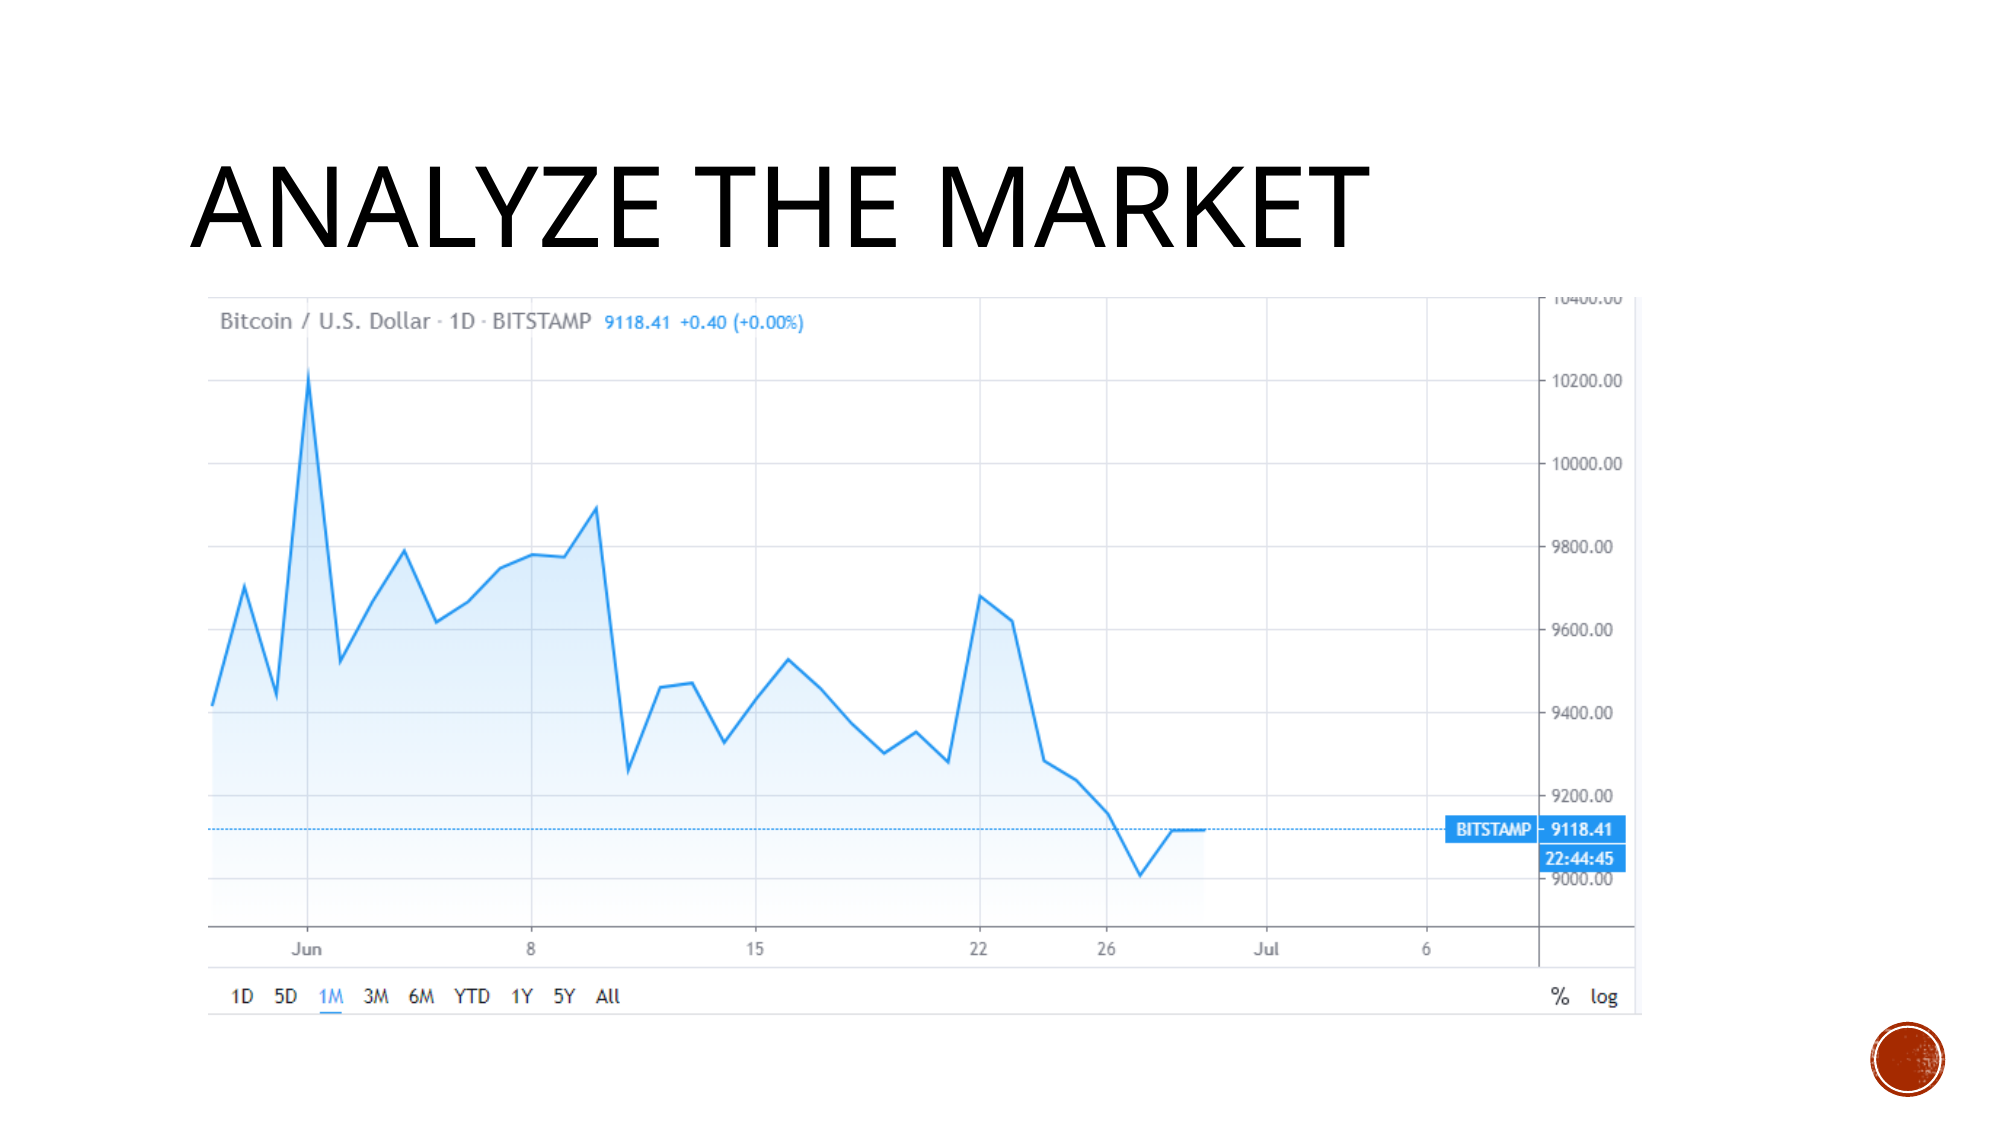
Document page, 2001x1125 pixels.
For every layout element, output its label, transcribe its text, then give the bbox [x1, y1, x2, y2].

title Analyze the market [175, 79, 1826, 344]
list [212, 301, 1638, 1014]
